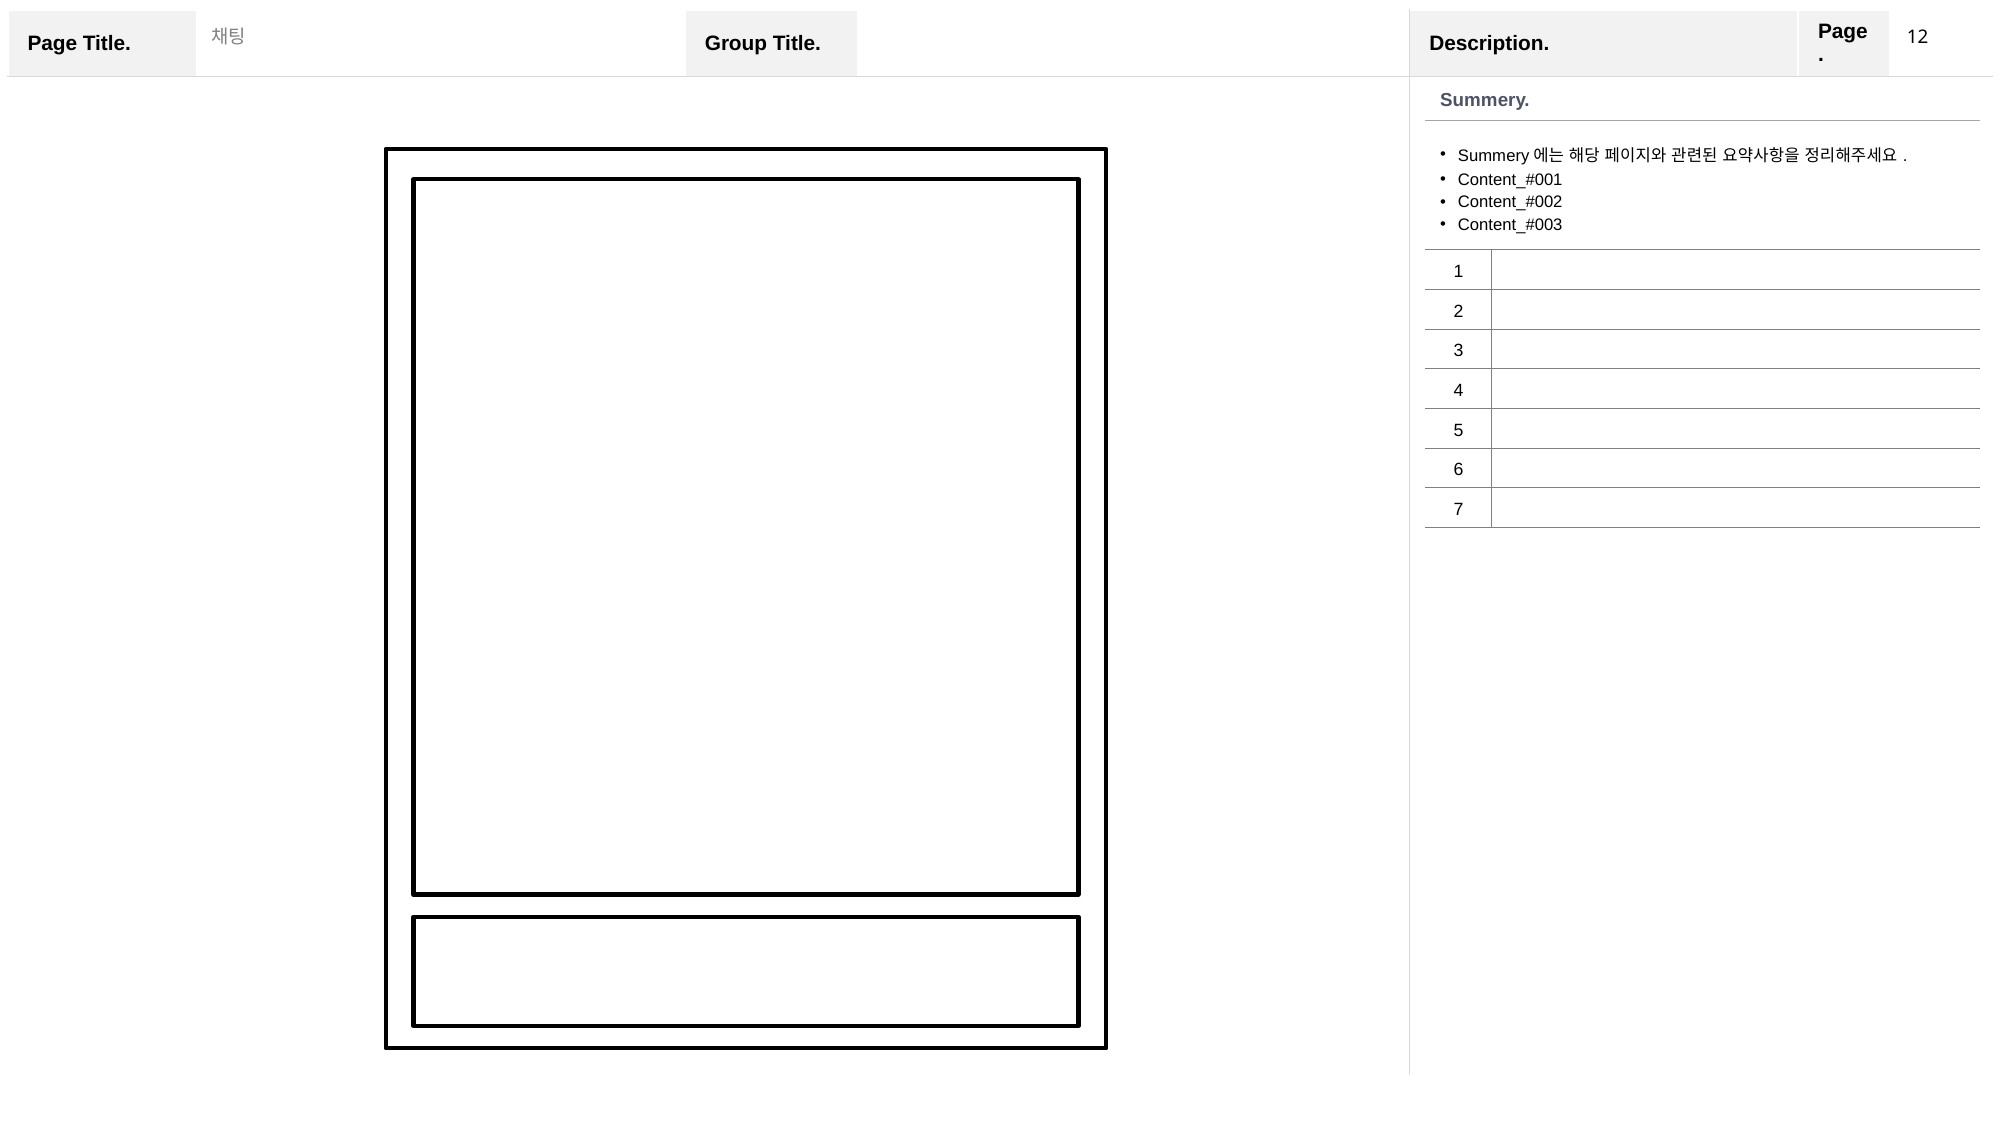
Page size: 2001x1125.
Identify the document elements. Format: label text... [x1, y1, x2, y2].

table_cell [1492, 488, 1980, 527]
text_box [411, 915, 1081, 1028]
list 채팅 [196, 18, 684, 55]
table_cell [1492, 449, 1980, 487]
table_cell [1492, 409, 1980, 448]
text_box 12 [1892, 17, 2000, 58]
table_cell [1492, 250, 1980, 289]
table_cell 1 [1425, 250, 1491, 289]
table_cell 5 [1425, 409, 1491, 448]
table_cell [1492, 330, 1980, 368]
table_header Summery. [1425, 78, 1980, 120]
table_cell [1492, 369, 1980, 408]
table_cell 3 [1425, 330, 1491, 368]
table_cell Summery에는 해당 페이지와 관련된 요약사항을 정리해주세요. Content_#001 Content_#002 Content_#003 [1425, 121, 1980, 249]
table_cell [1492, 290, 1980, 329]
table_cell 7 [1425, 488, 1491, 527]
table_cell 6 [1425, 449, 1491, 487]
text_box [384, 147, 1108, 1050]
text_box [411, 177, 1081, 897]
table_cell 4 [1425, 369, 1491, 408]
table_cell 2 [1425, 290, 1491, 329]
